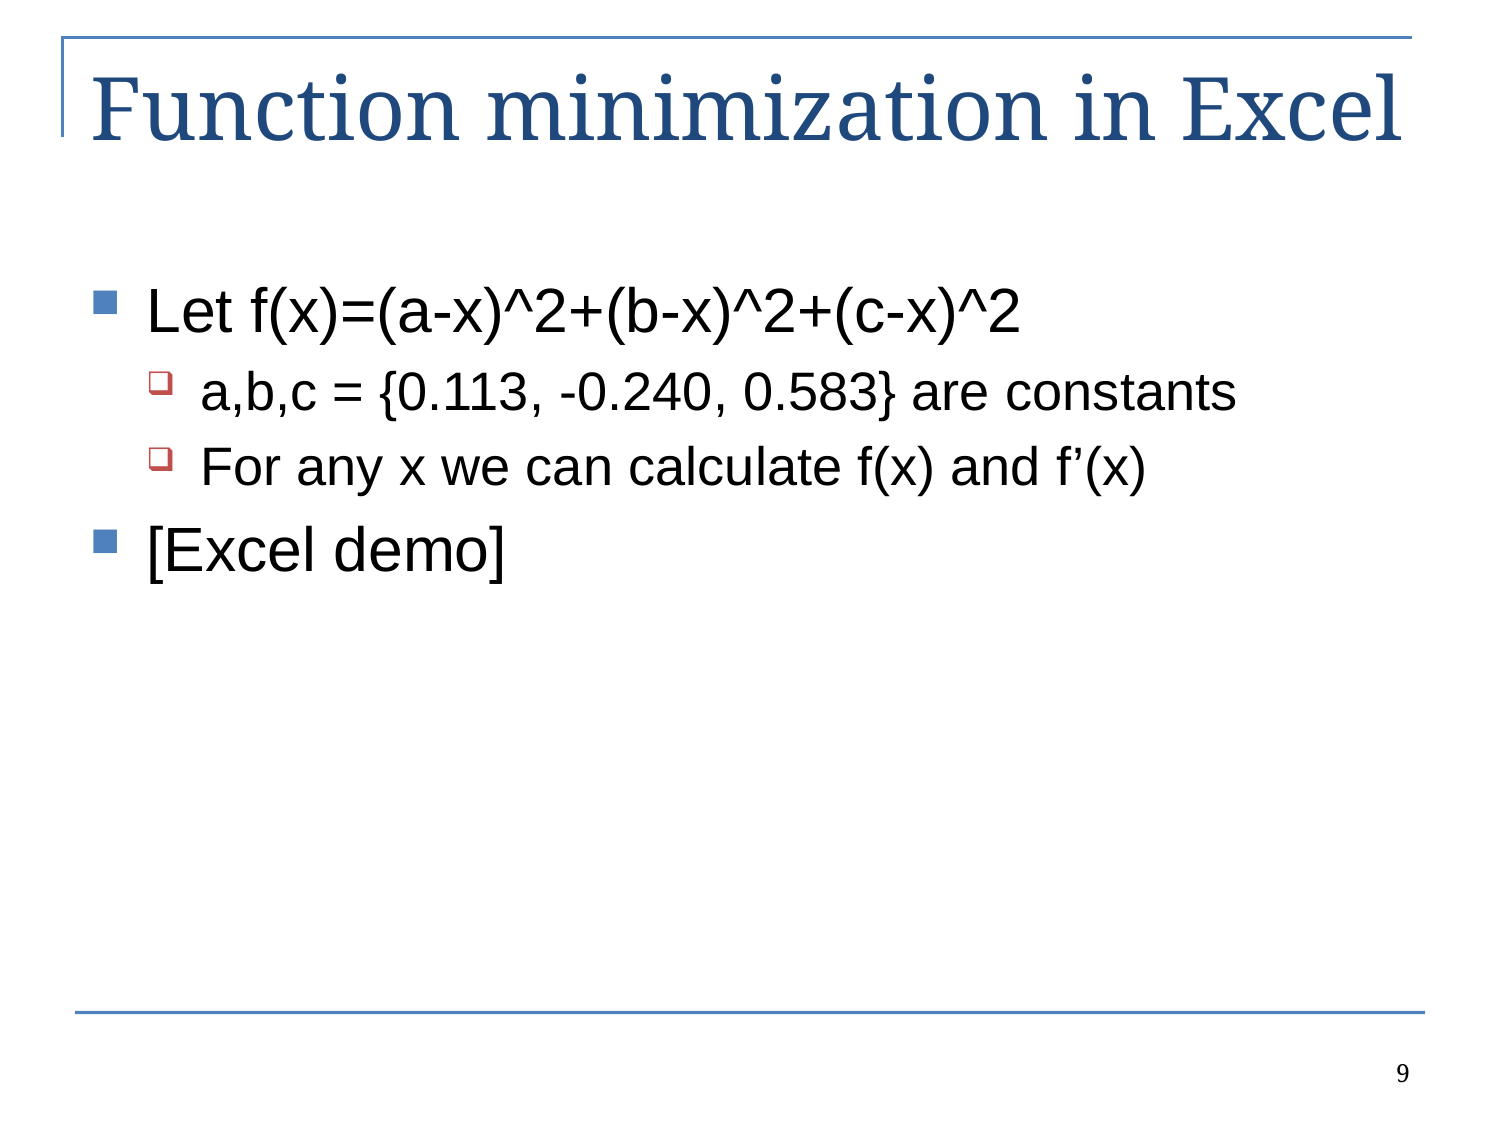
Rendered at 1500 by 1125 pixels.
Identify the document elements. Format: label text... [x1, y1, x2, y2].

title Function minimization in Excel [75, 45, 1425, 233]
list Let f(x)=(a-x)^2+(b-x)^2+(c-x)^2 a,b,c = {0.113, -0.240, 0.583} are constants For any x we can calculate f(x) and f’(x) [Excel demo] [75, 262, 1425, 1006]
slide_number 9 [1074, 1023, 1426, 1100]
